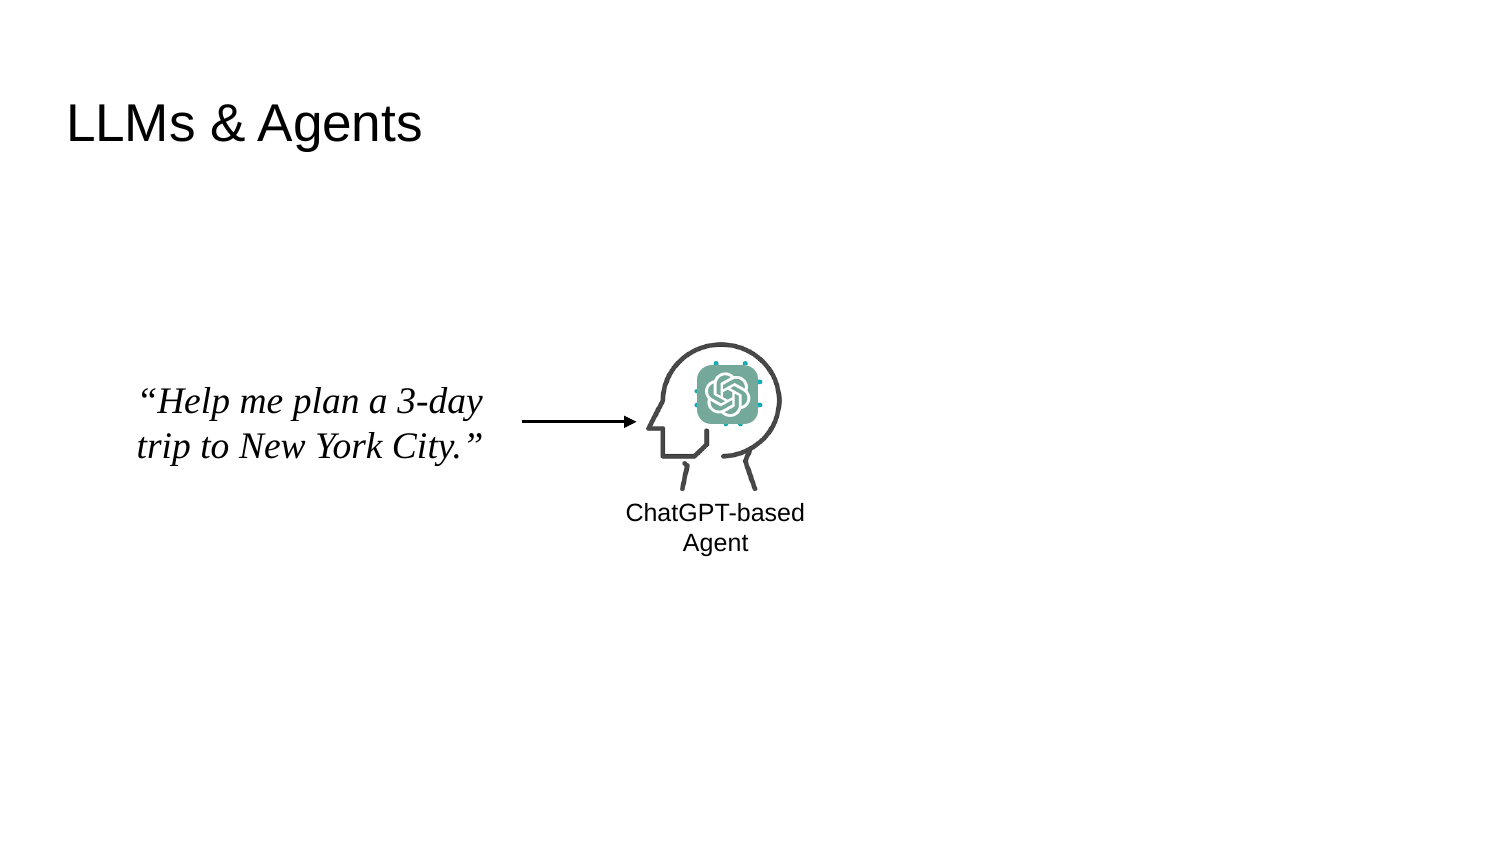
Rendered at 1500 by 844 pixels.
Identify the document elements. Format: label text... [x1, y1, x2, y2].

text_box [636, 341, 791, 492]
text_box ChatGPT-based Agent [610, 489, 821, 564]
text_box “Help me plan a 3-day trip to New York City.” [98, 361, 522, 482]
title LLMs & Agents [51, 72, 1449, 167]
